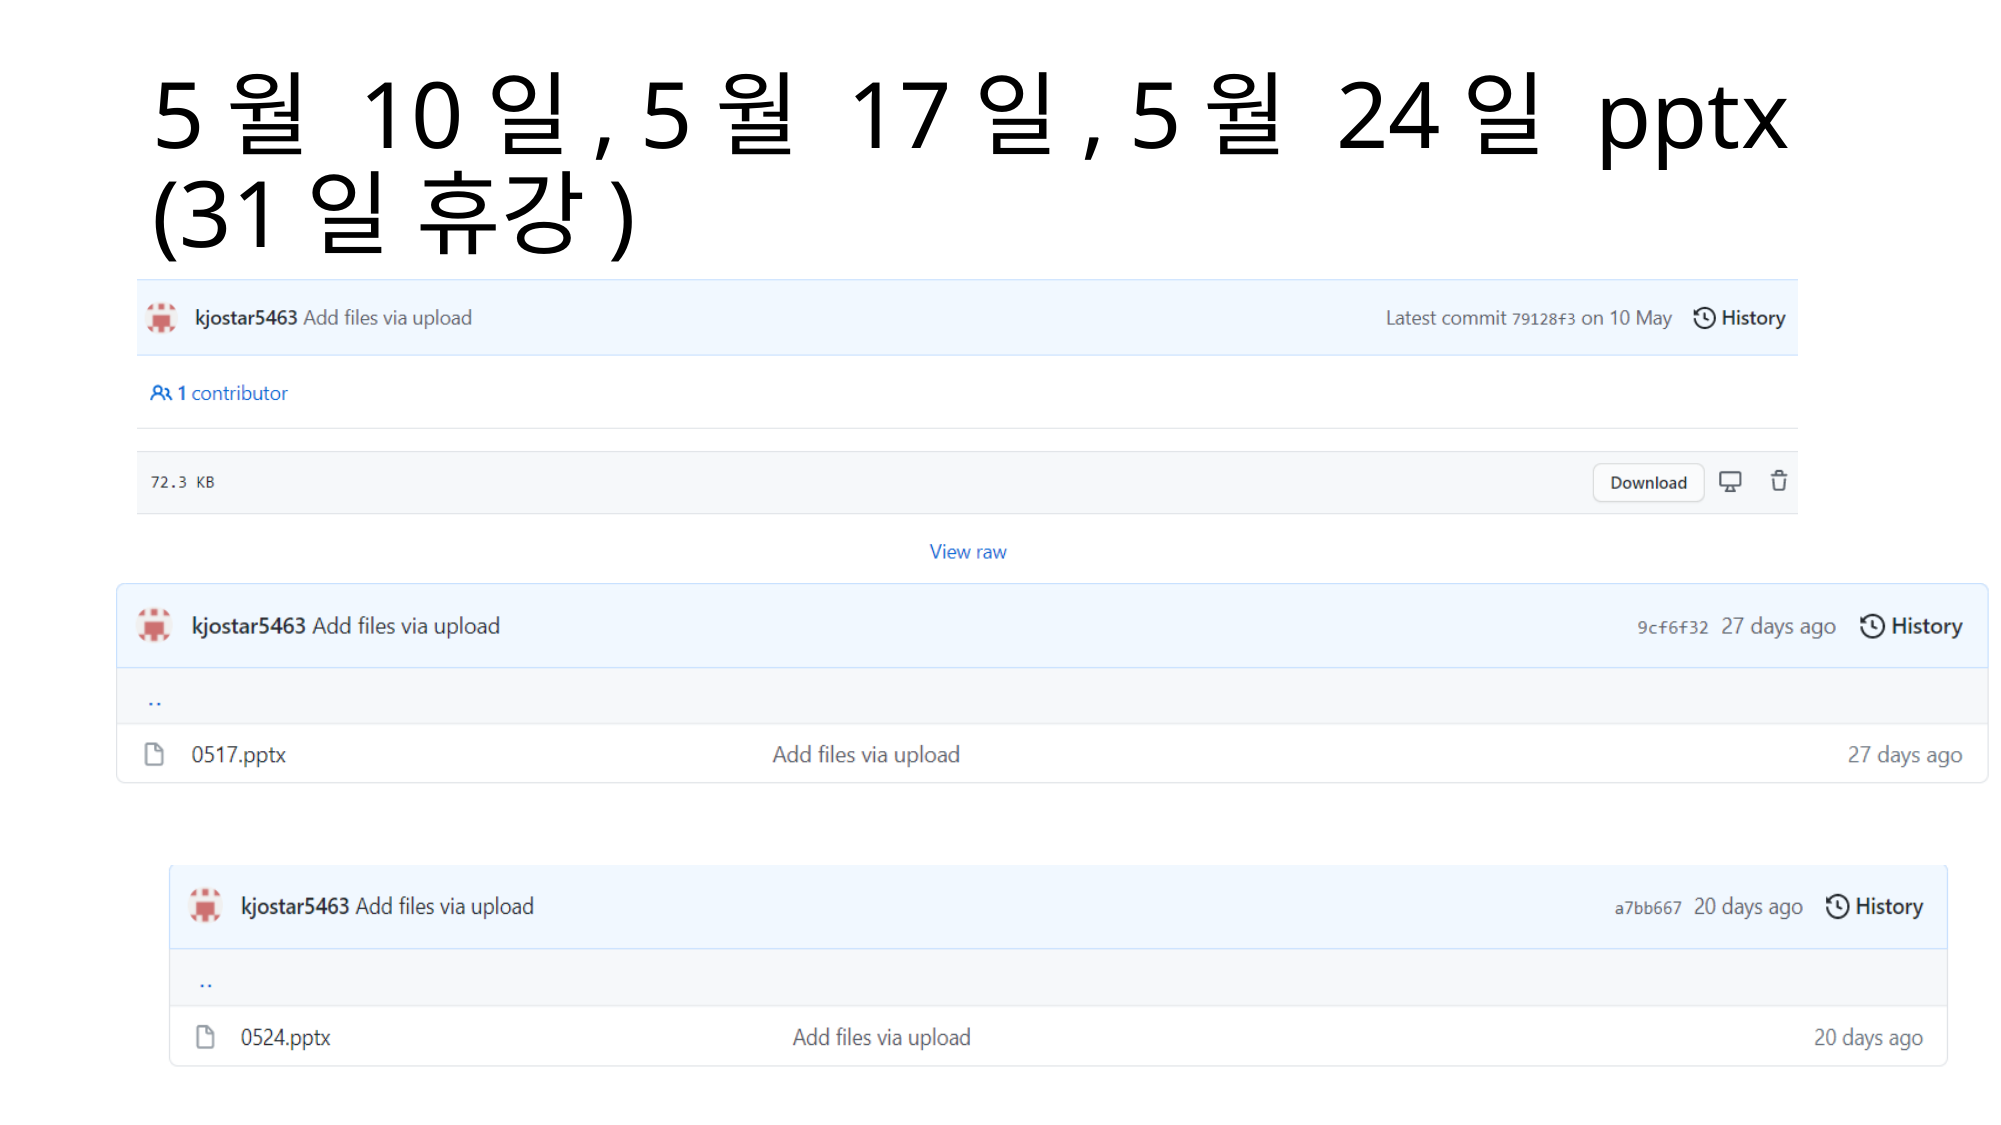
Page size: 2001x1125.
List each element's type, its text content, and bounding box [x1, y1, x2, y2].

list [137, 277, 1798, 583]
title 5월 10일, 5월 17일, 5월 24일 pptx (31일 휴강) [137, 59, 1863, 278]
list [115, 583, 2000, 802]
picture [162, 865, 1954, 1073]
